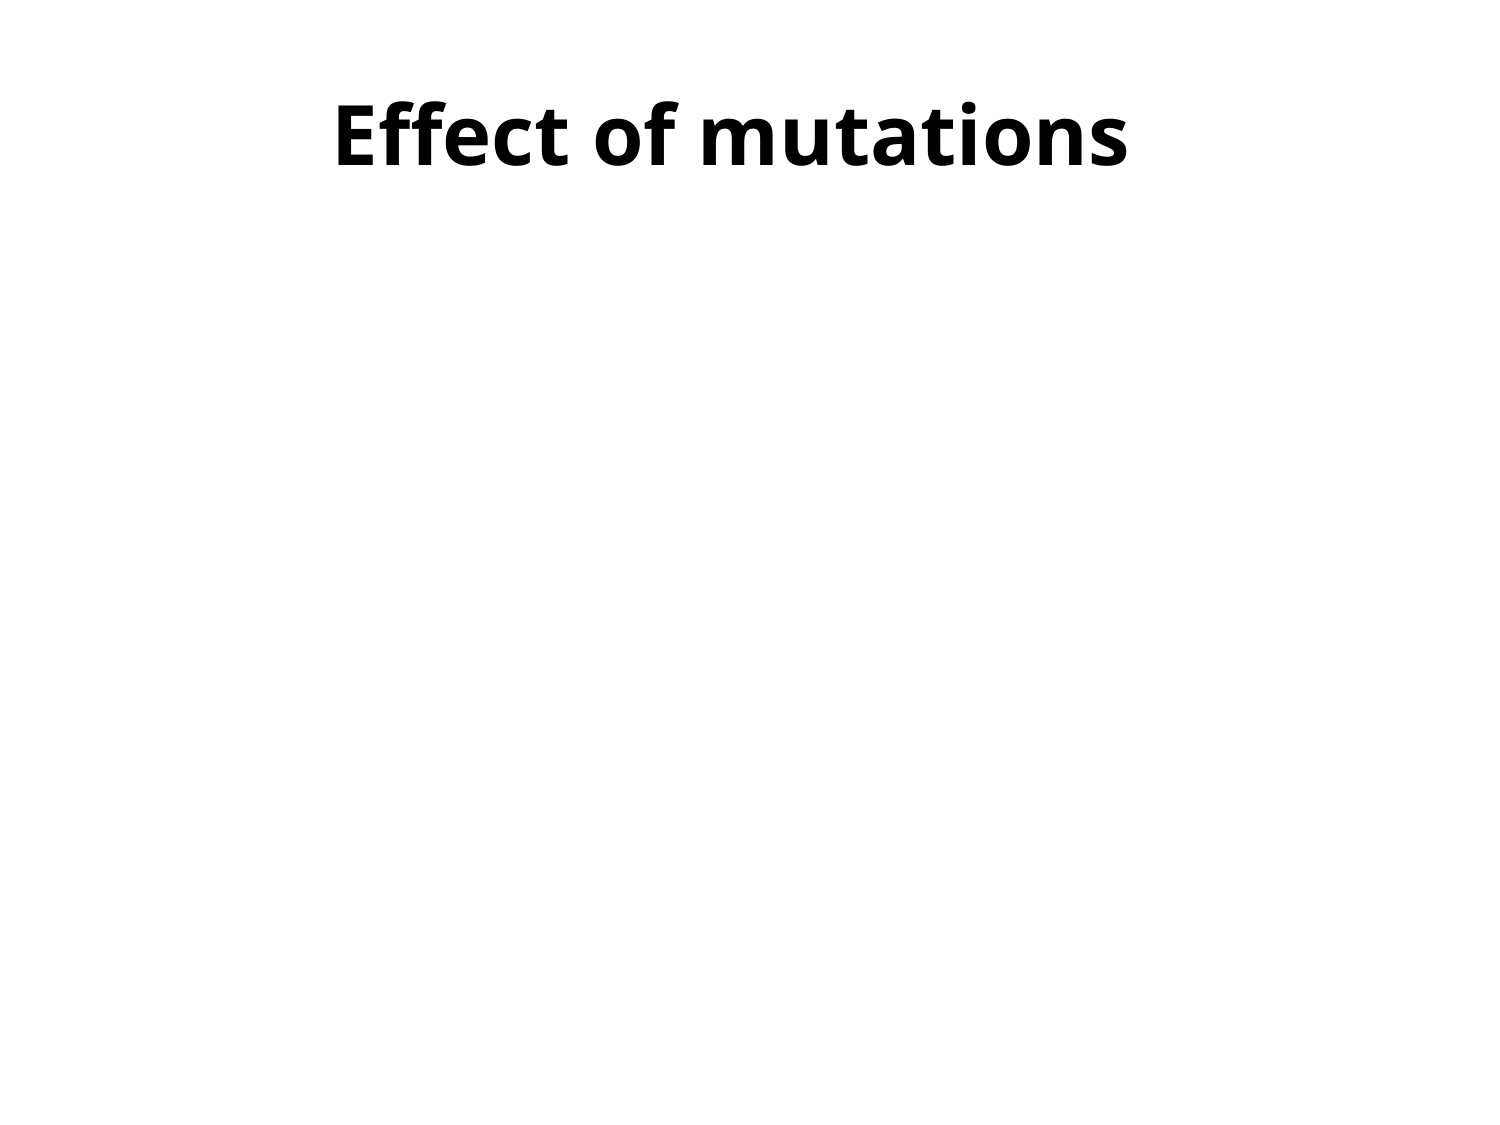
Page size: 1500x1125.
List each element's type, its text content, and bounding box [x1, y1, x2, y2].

text_box Effect of mutations [87, 75, 1375, 190]
